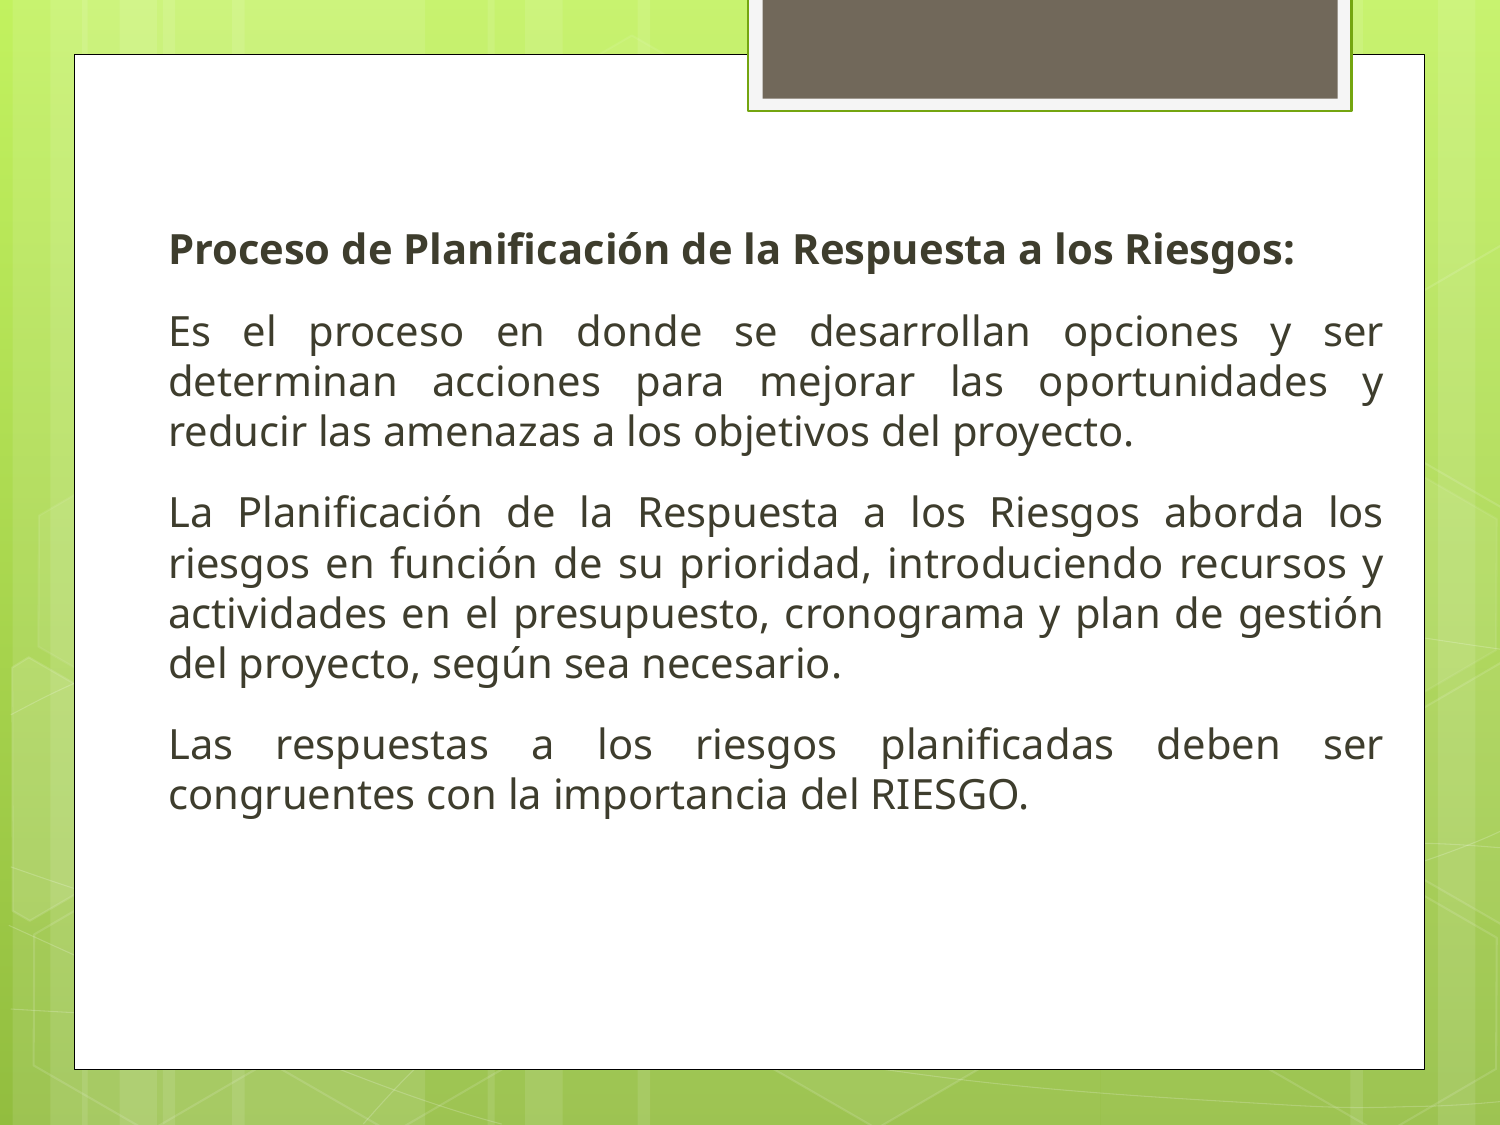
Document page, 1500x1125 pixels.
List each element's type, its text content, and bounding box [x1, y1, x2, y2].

list Proceso de Planificación de la Respuesta a los Riesgos: Es el proceso en donde se desarrollan opciones y ser determinan acciones para mejorar las oportunidades y reducir las amenazas a los objetivos del proyecto. La Planificación de la Respuesta a los Riesgos aborda los riesgos en función de su prioridad, introduciendo recursos y actividades en el presupuesto, cronograma y plan de gestión del proyecto, según sea necesario. Las respuestas a los riesgos planificadas deben ser congruentes con la importancia del RIESGO. [53, 137, 1400, 1094]
